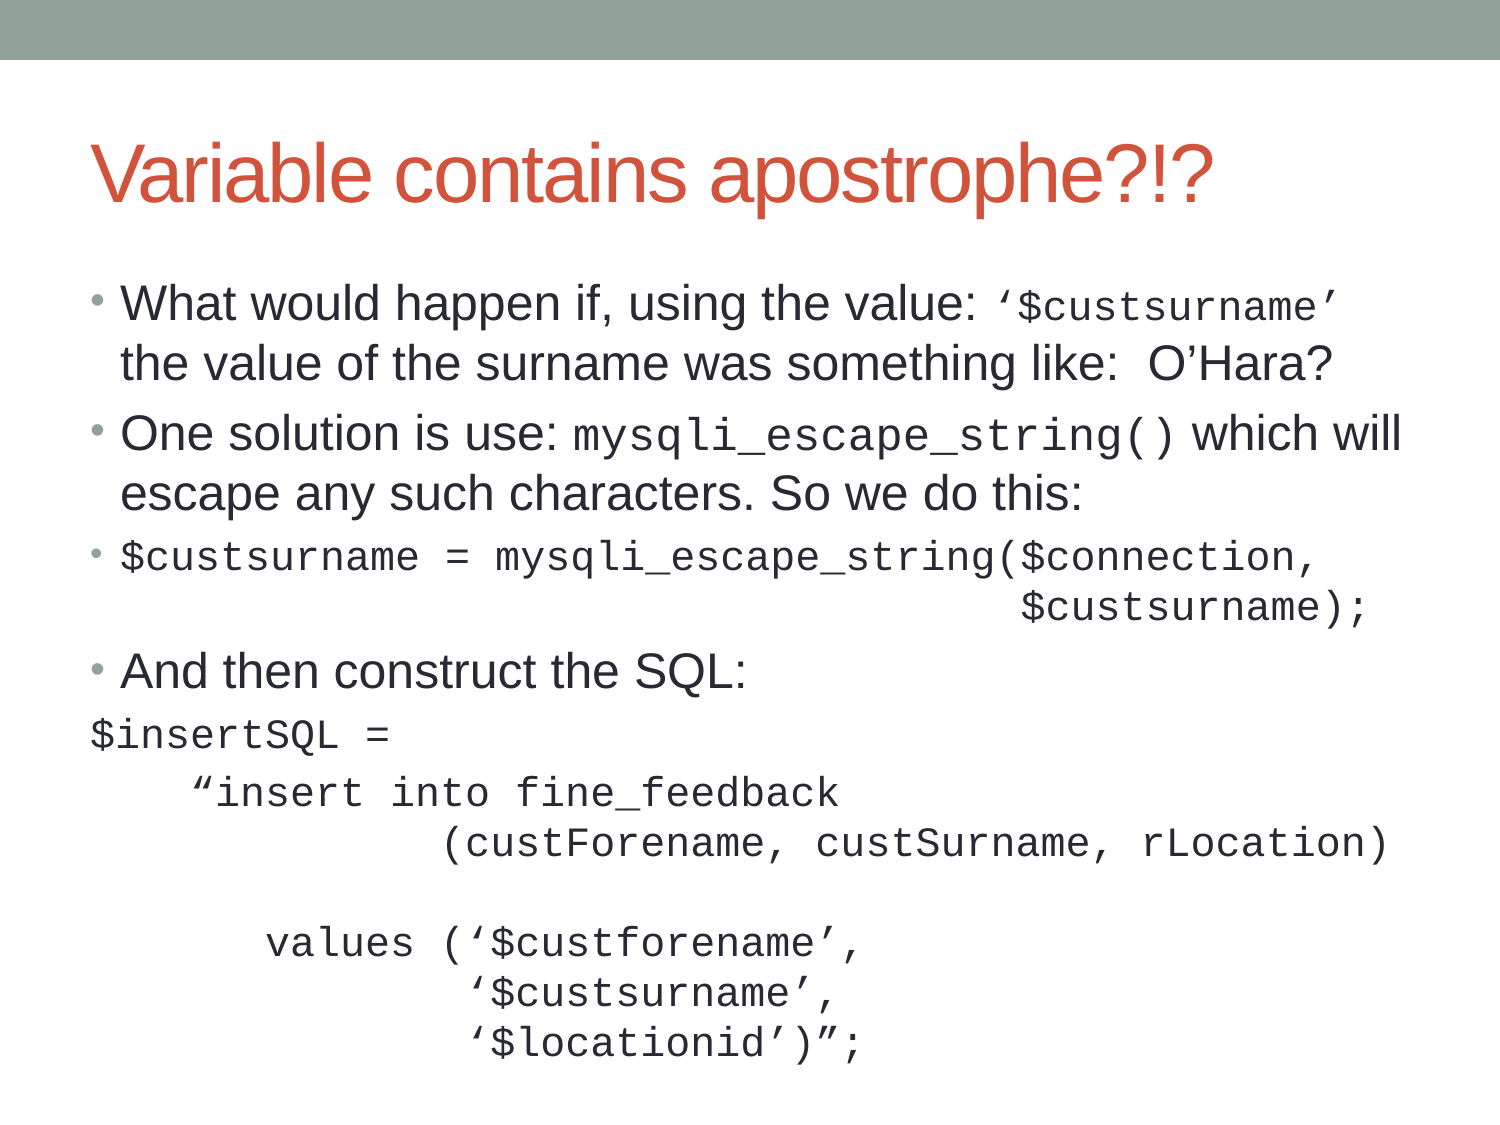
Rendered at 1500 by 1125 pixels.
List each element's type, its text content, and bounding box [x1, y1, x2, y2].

list What would happen if, using the value: ‘$custsurname’ the value of the surname was something like: O’Hara? One solution is use: mysqli_escape_string() which will escape any such characters. So we do this: $custsurname = mysqli_escape_string($connection, $custsurname); And then construct the SQL: $insertSQL = “insert into fine_feedback (custForename, custSurname, rLocation) values (‘$custforename’, ‘$custsurname’, ‘$locationid’)”; [75, 262, 1425, 1063]
title Variable contains apostrophe?!? [75, 87, 1425, 250]
